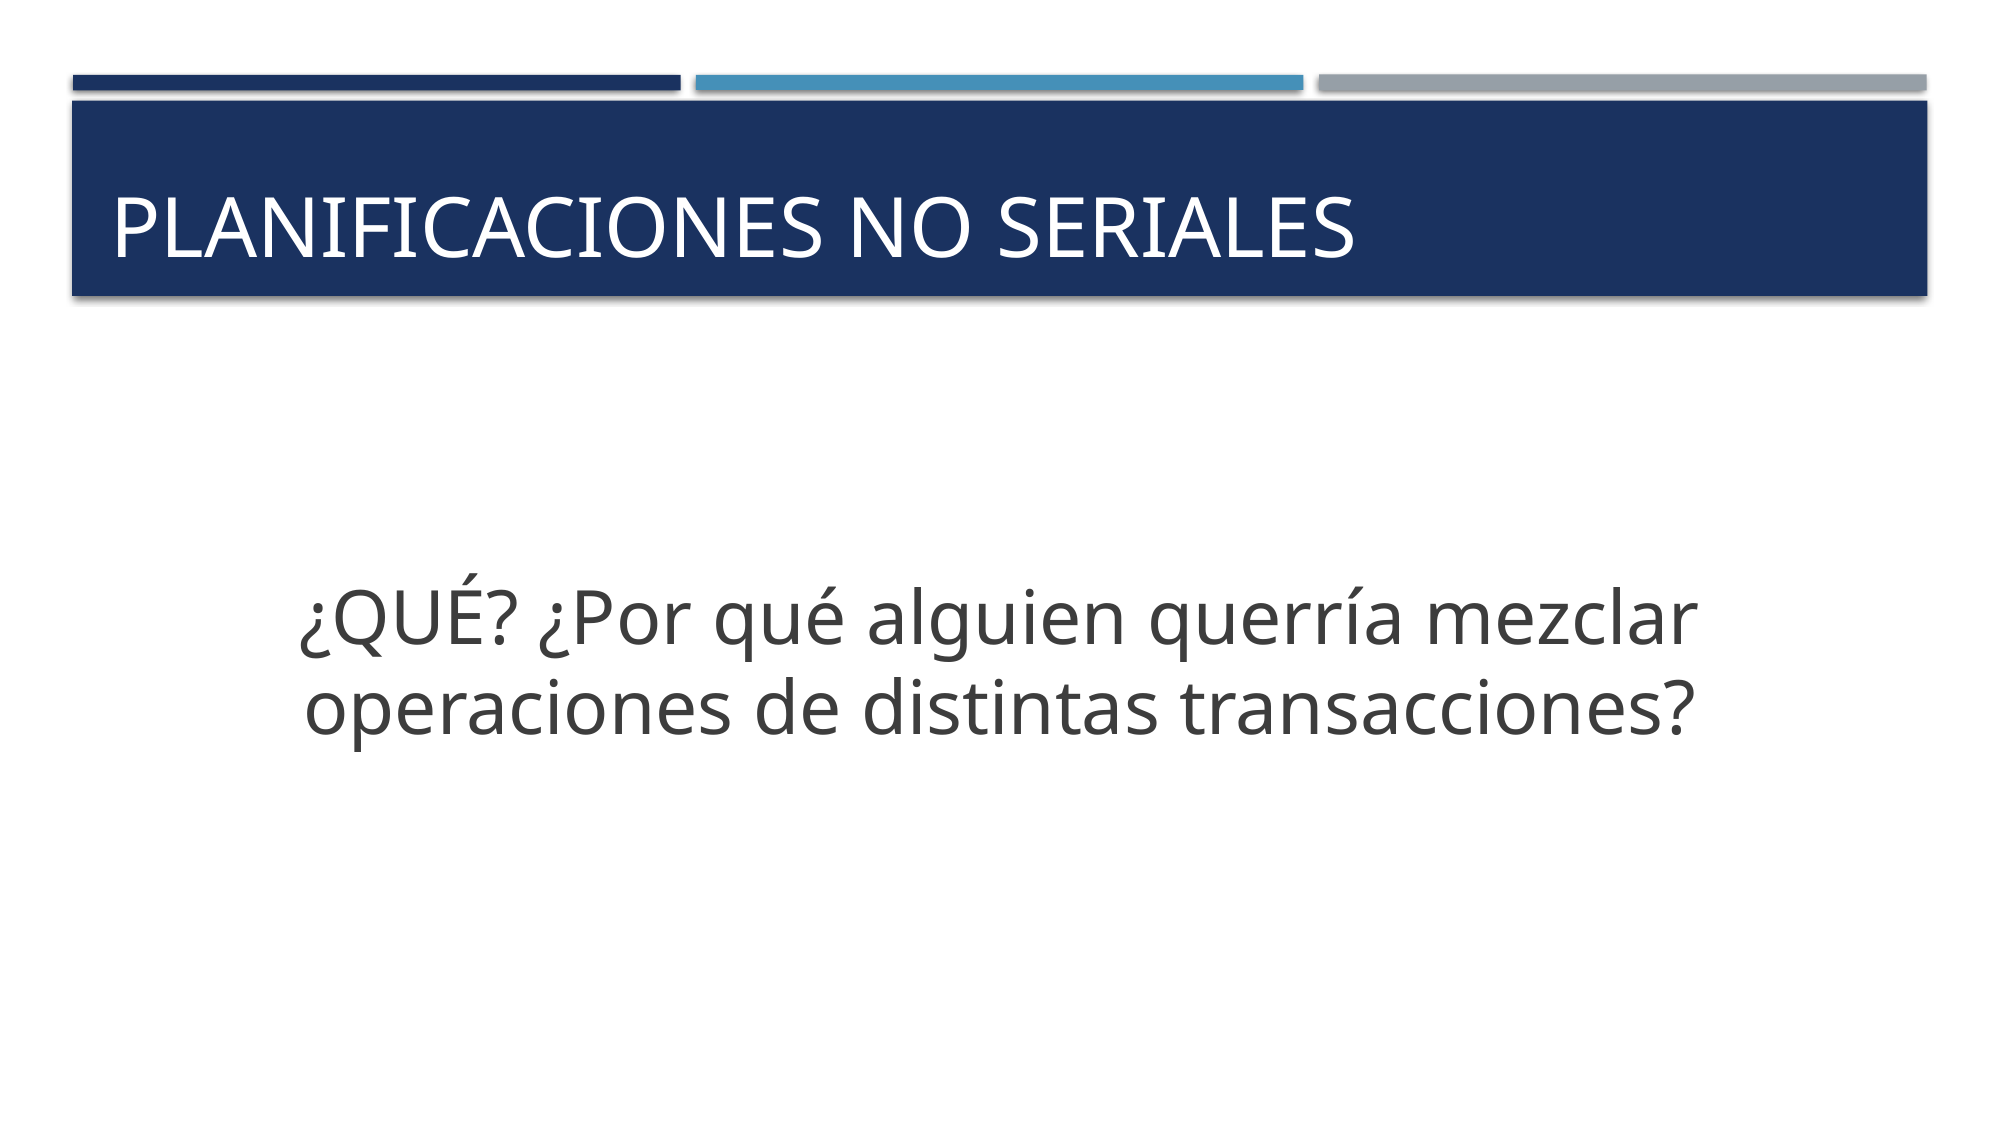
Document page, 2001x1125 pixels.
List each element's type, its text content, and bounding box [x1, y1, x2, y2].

title Planificaciones no seriales [95, 115, 1905, 282]
list ¿QUÉ? ¿Por qué alguien querría mezclar operaciones de distintas transacciones? [95, 357, 1905, 962]
